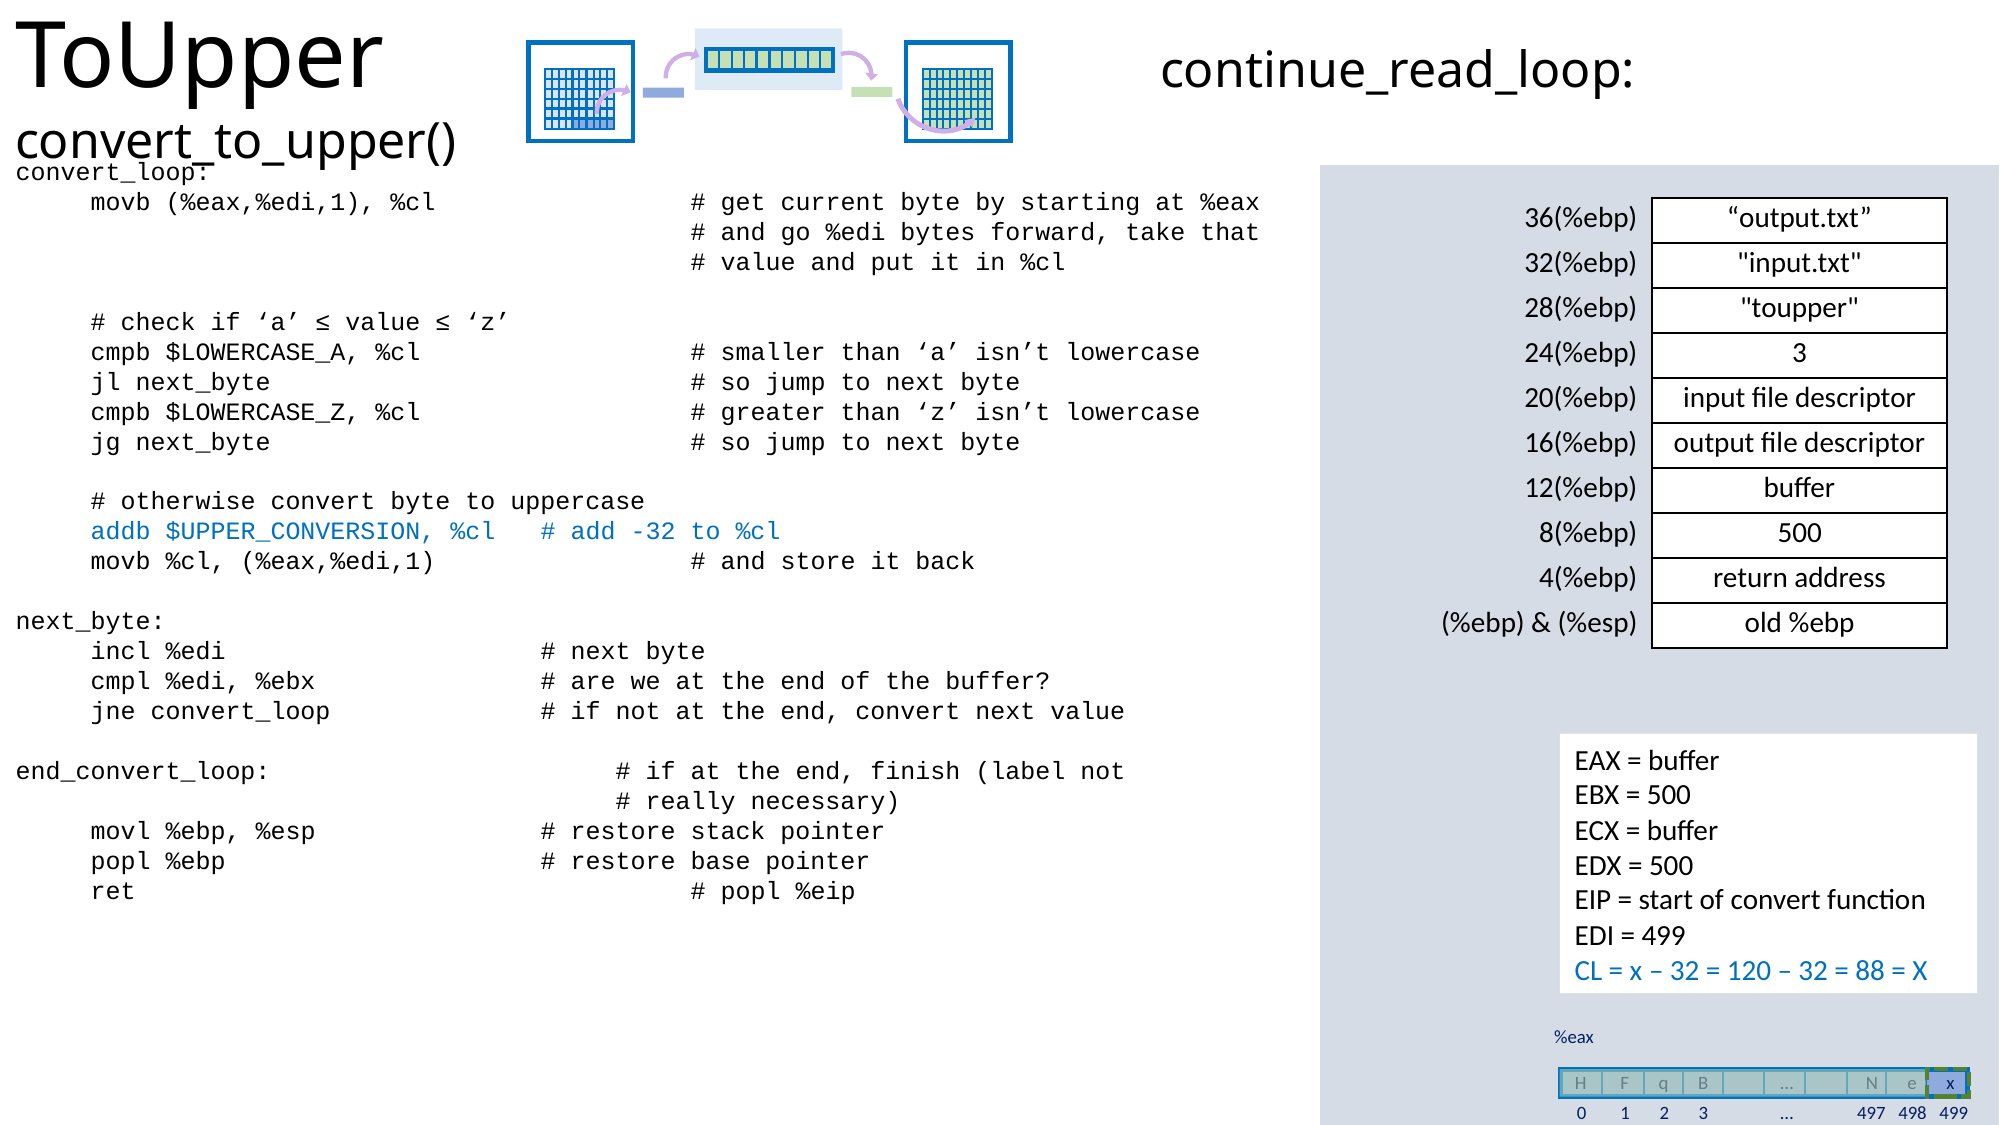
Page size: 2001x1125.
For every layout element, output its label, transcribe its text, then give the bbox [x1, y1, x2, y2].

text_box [1560, 1063, 1989, 1125]
text_box convert_loop: movb (%eax,%edi,1), %cl # get current byte by starting at %eax # and go %edi bytes forward, take that # value and put it in %cl # check if ‘a’ ≤ value ≤ ‘z’ cmpb $LOWERCASE_A, %cl # smaller than ‘a’ isn’t lowercase jl next_byte # so jump to next byte cmpb $LOWERCASE_Z, %cl # greater than ‘z’ isn’t lowercase jg next_byte # so jump to next byte # otherwise convert byte to uppercase addb $UPPER_CONVERSION, %cl # add -32 to %cl movb %cl, (%eax,%edi,1) # and store it back next_byte: incl %edi # next byte cmpl %edi, %ebx # are we at the end of the buffer? jne convert_loop # if not at the end, convert next value end_convert_loop: # if at the end, finish (label not # really necessary) movl %ebp, %esp # restore stack pointer popl %ebp # restore base pointer ret # popl %eip [0, 148, 1276, 912]
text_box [528, 42, 1011, 142]
text_box ToUpper continue_read_loop: convert_to_upper() [0, 0, 2000, 193]
text_box [1320, 193, 1999, 1125]
text_box EAX = buffer EBX = 500 ECX = buffer EDX = 500 EIP = start of convert function EDI = 499 CL = x – 32 = 120 – 32 = 88 = X [1559, 733, 1978, 994]
